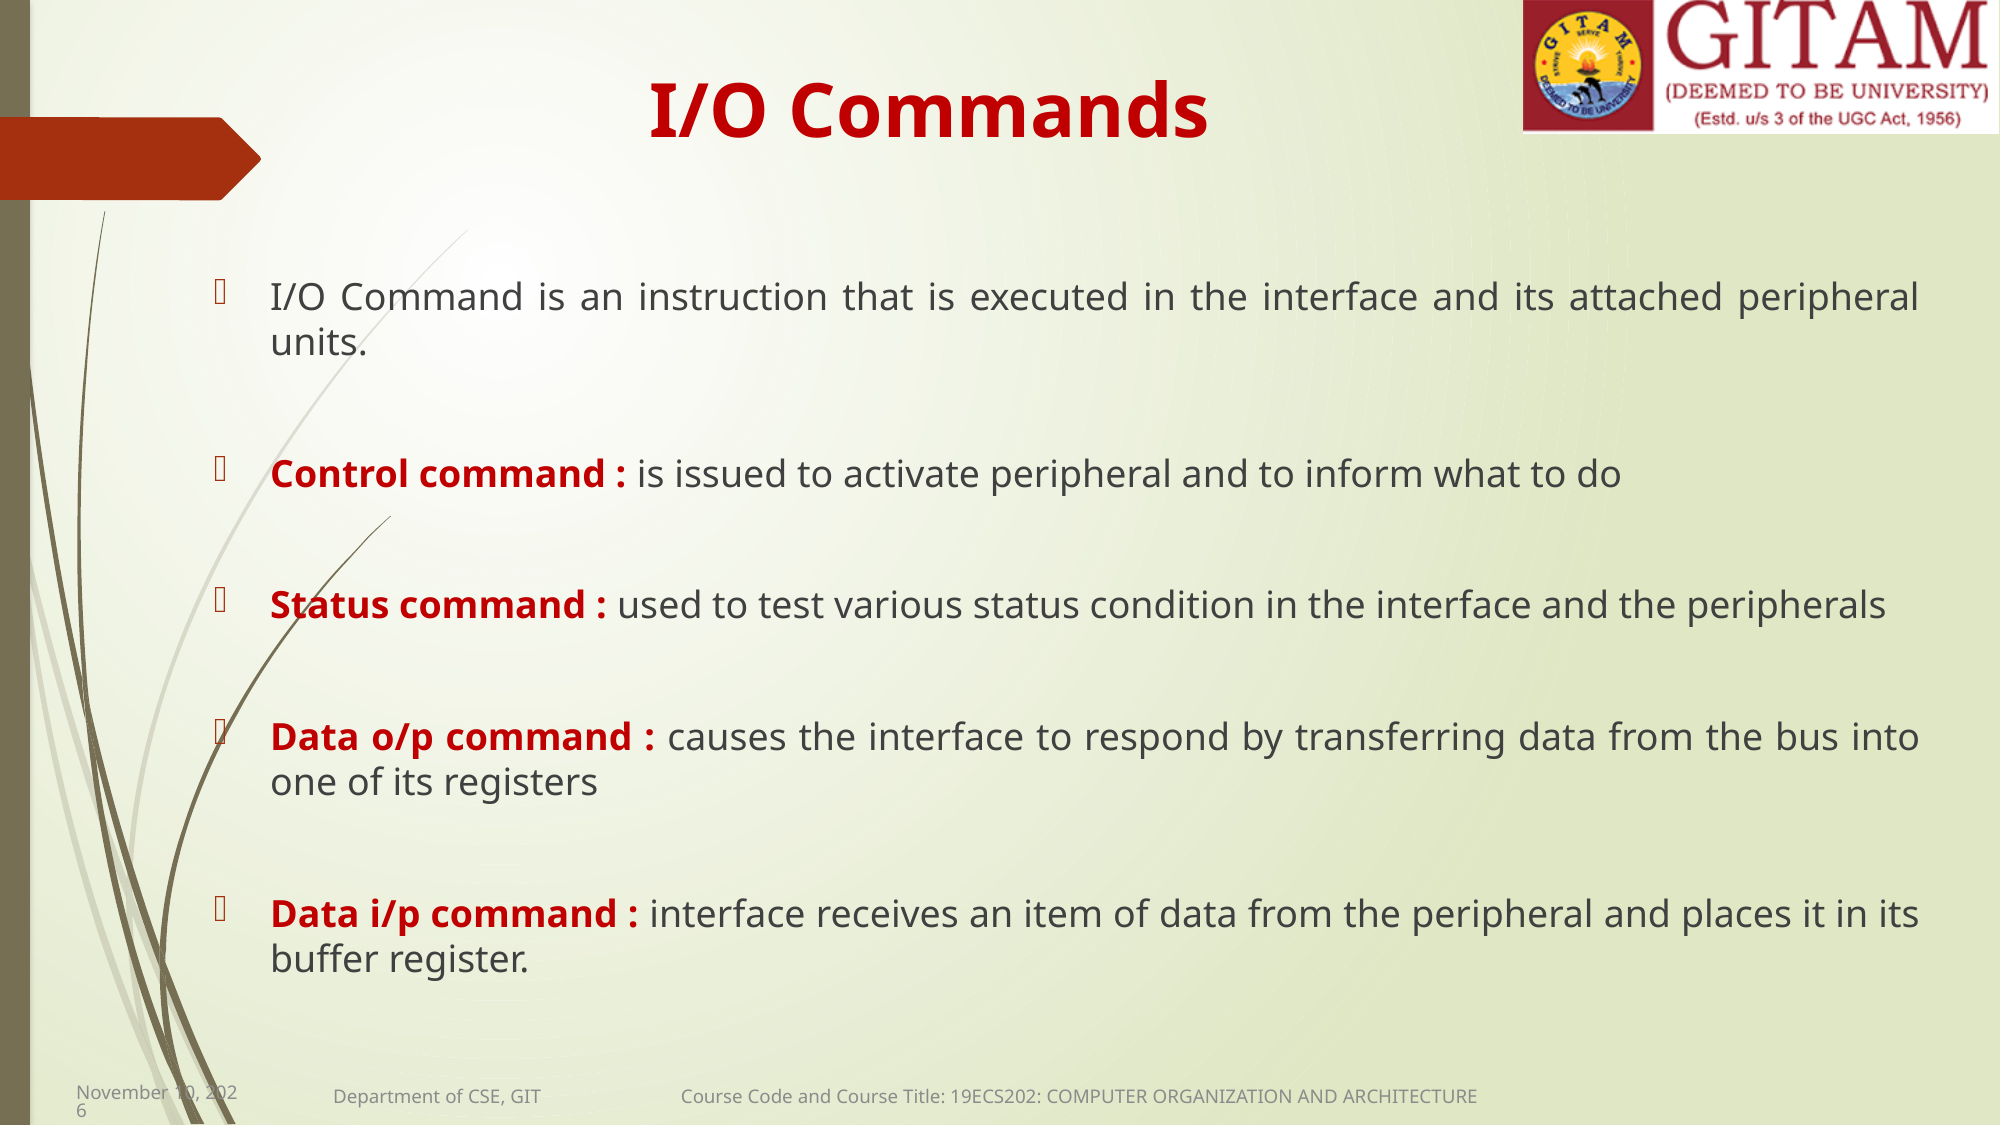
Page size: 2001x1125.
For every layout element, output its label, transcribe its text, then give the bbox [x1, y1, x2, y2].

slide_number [61, 1063, 259, 1123]
list I/O Command is an instruction that is executed in the interface and its attached peripheral units. Control command : is issued to activate peripheral and to inform what to do Status command : used to test various status condition in the interface and the peripherals Data o/p command : causes the interface to respond by transferring data from the bus into one of its registers Data i/p command : interface receives an item of data from the peripheral and places it in its buffer register. [199, 265, 1937, 1007]
footer Department of CSE, GIT Course Code and Course Title: 19ECS202: COMPUTER ORGANIZATION AND ARCHITECTURE [318, 1067, 1548, 1125]
picture [1523, 0, 1999, 134]
title I/O Commands [199, 55, 1661, 265]
